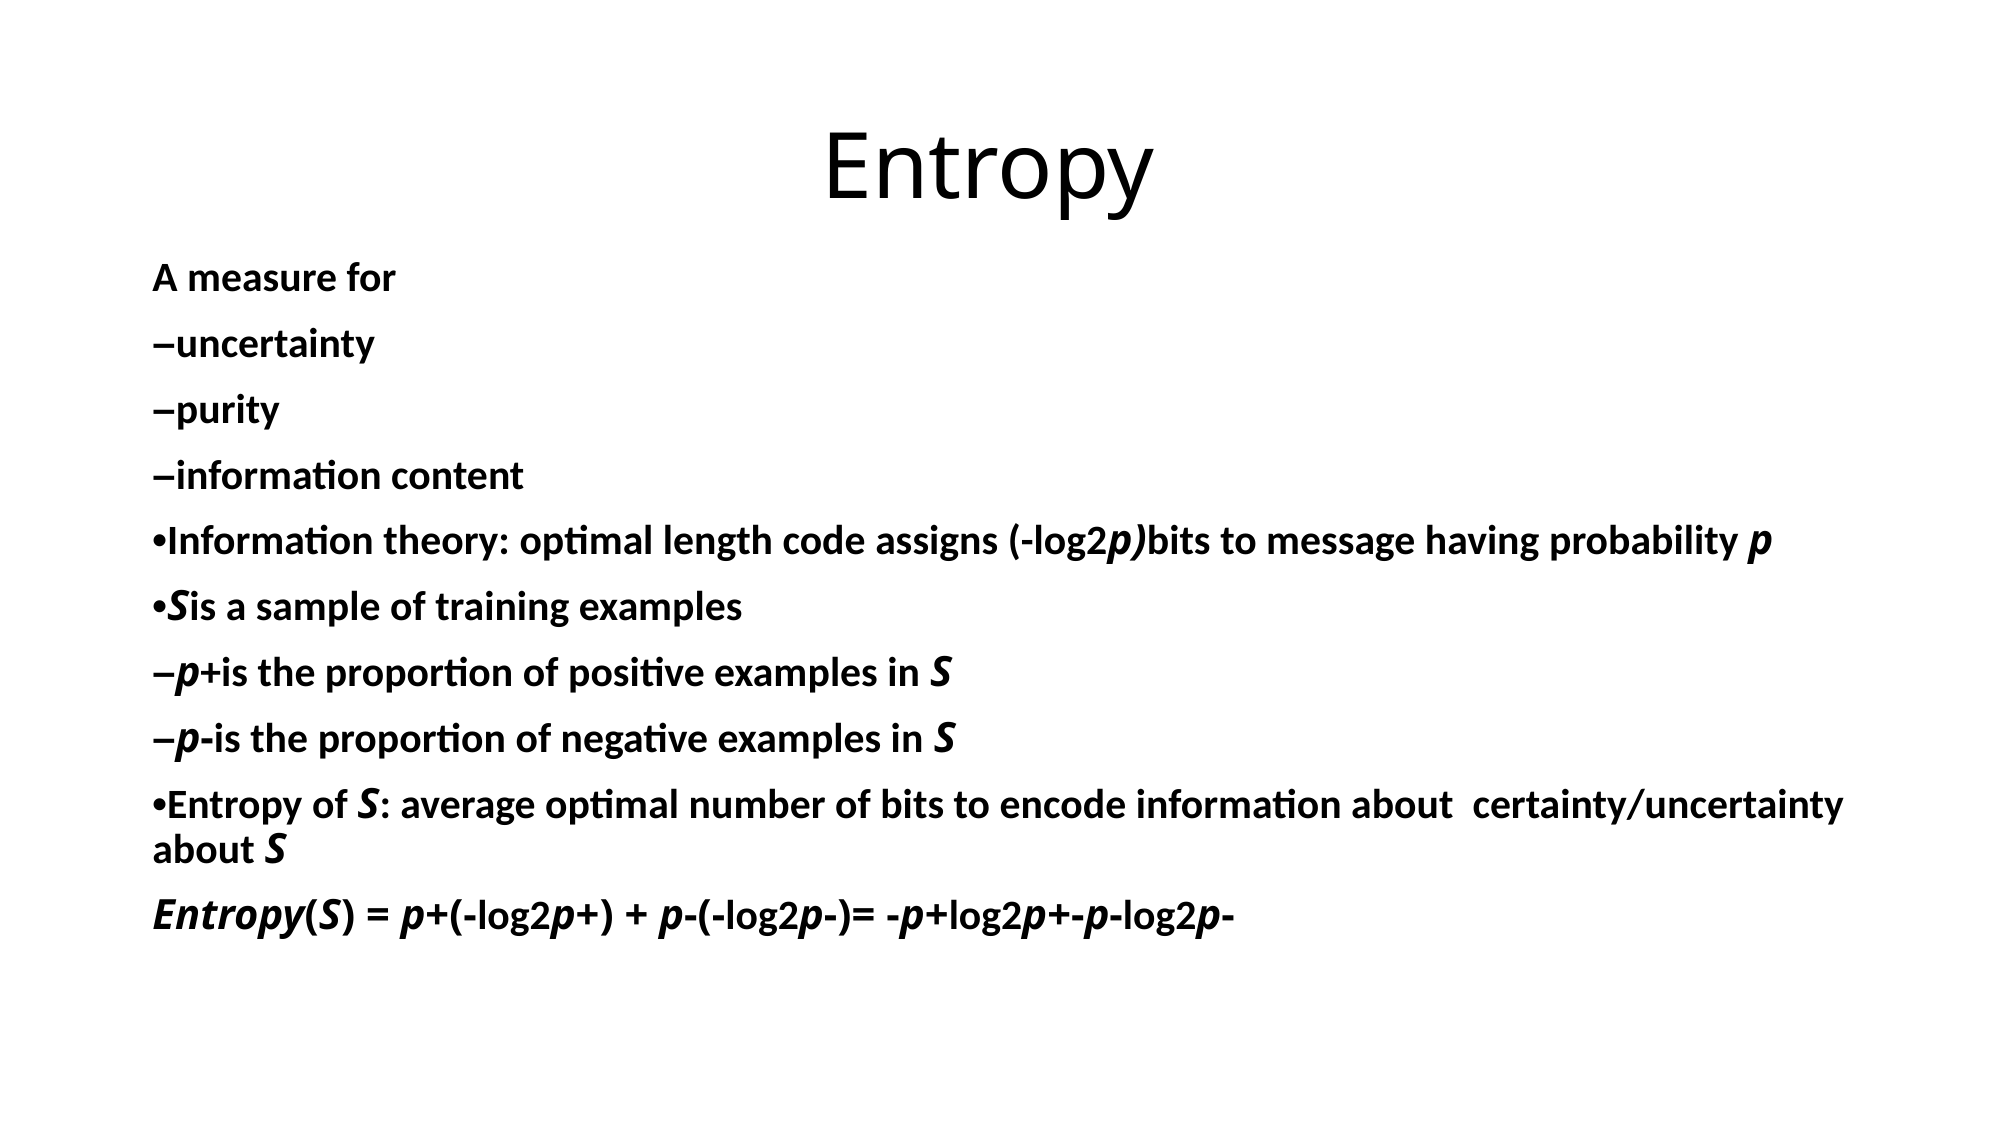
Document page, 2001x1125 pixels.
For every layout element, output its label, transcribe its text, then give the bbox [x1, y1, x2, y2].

title Entropy [137, 59, 1863, 247]
list A measure for –uncertainty –purity –information content •Information theory: optimal length code assigns (-log2p)bits to message having probability p •Sis a sample of training examples –p+is the proportion of positive examples in S –p-is the proportion of negative examples in S •Entropy of S: average optimal number of bits to encode information about certainty/uncertainty about S Entropy(S) = p+(-log2p+) + p-(-log2p-)= -p+log2p+-p-log2p- [137, 247, 1863, 962]
